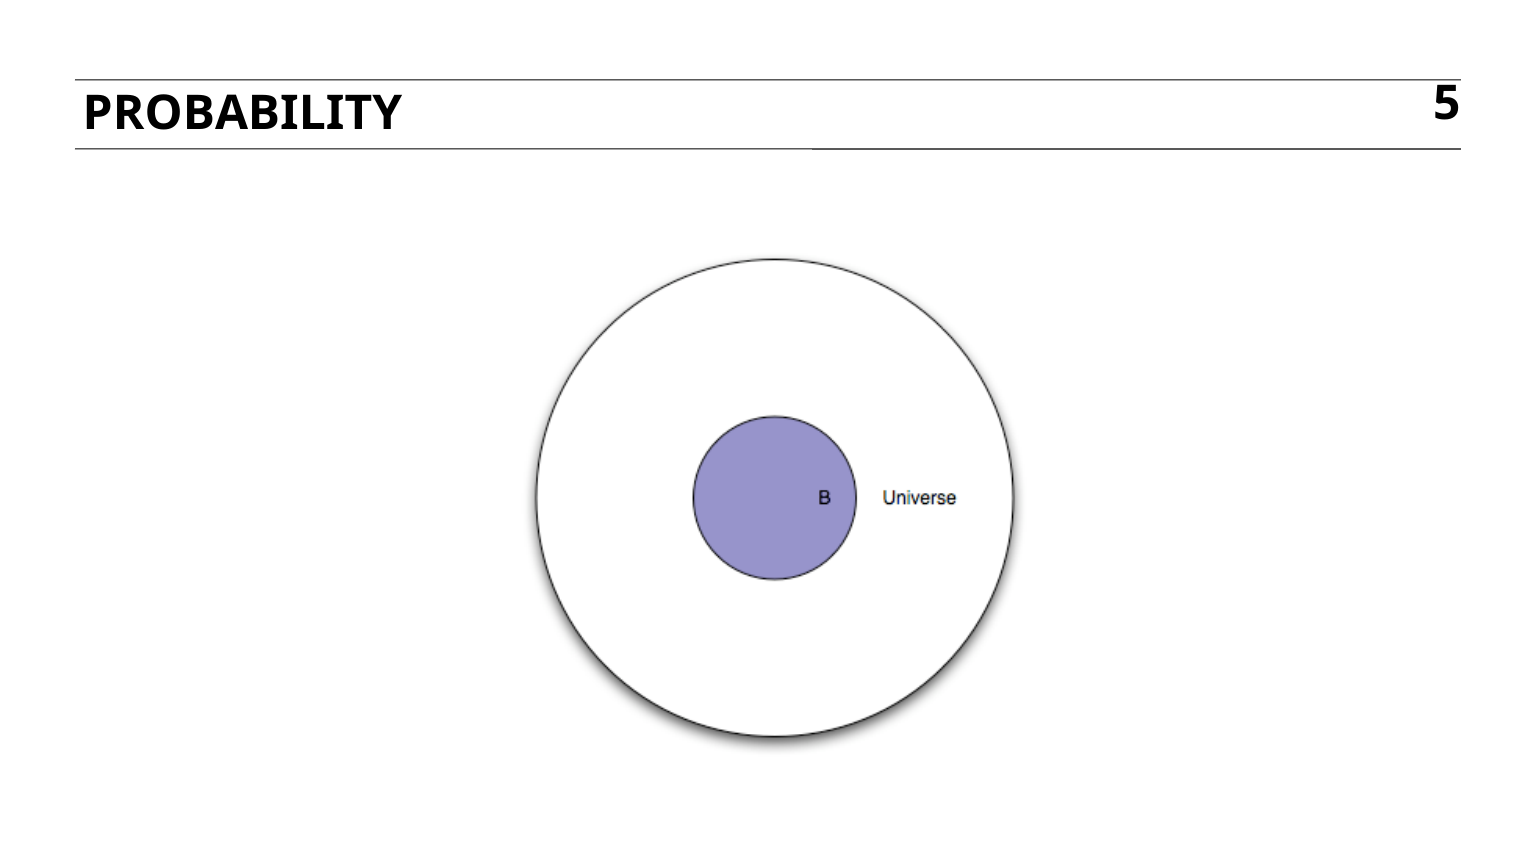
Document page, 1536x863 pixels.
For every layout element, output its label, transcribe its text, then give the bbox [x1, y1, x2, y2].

list Probability [67, 81, 1118, 132]
slide_number 5 [1419, 86, 1461, 138]
picture [463, 237, 1073, 769]
